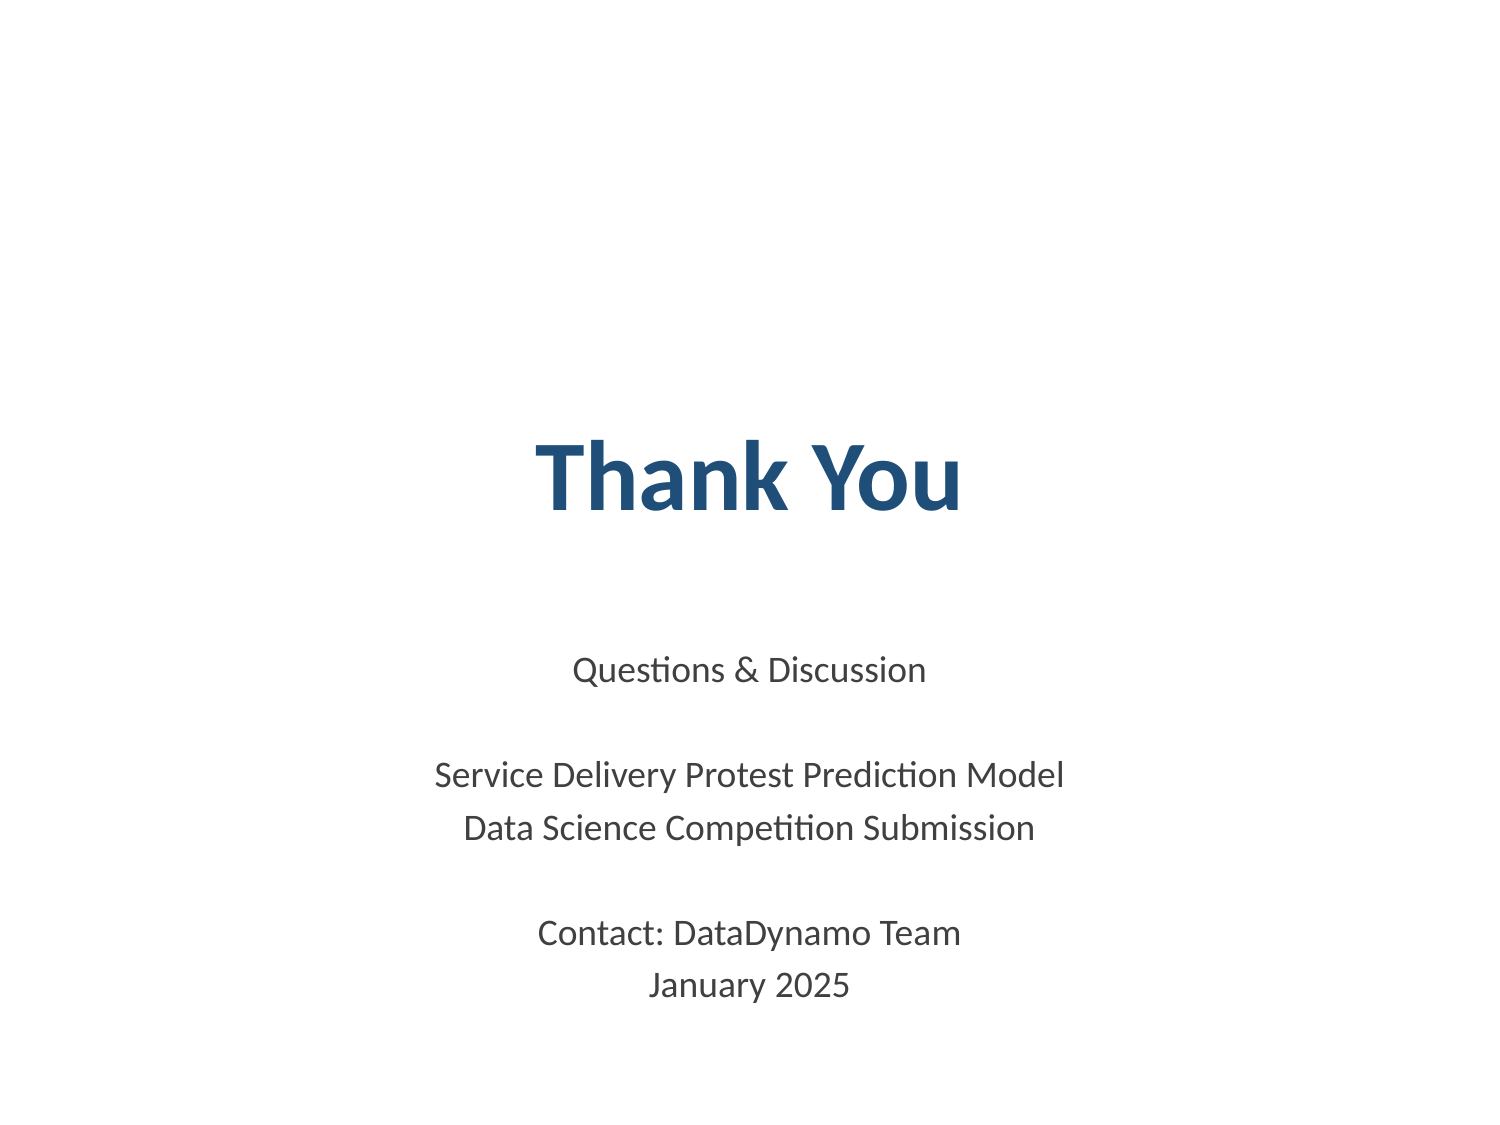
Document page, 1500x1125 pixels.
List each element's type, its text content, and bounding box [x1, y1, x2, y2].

subtitle Questions & Discussion Service Delivery Protest Prediction Model Data Science Competition Submission Contact: DataDynamo Team January 2025 [225, 637, 1275, 925]
title Thank You [112, 349, 1388, 591]
